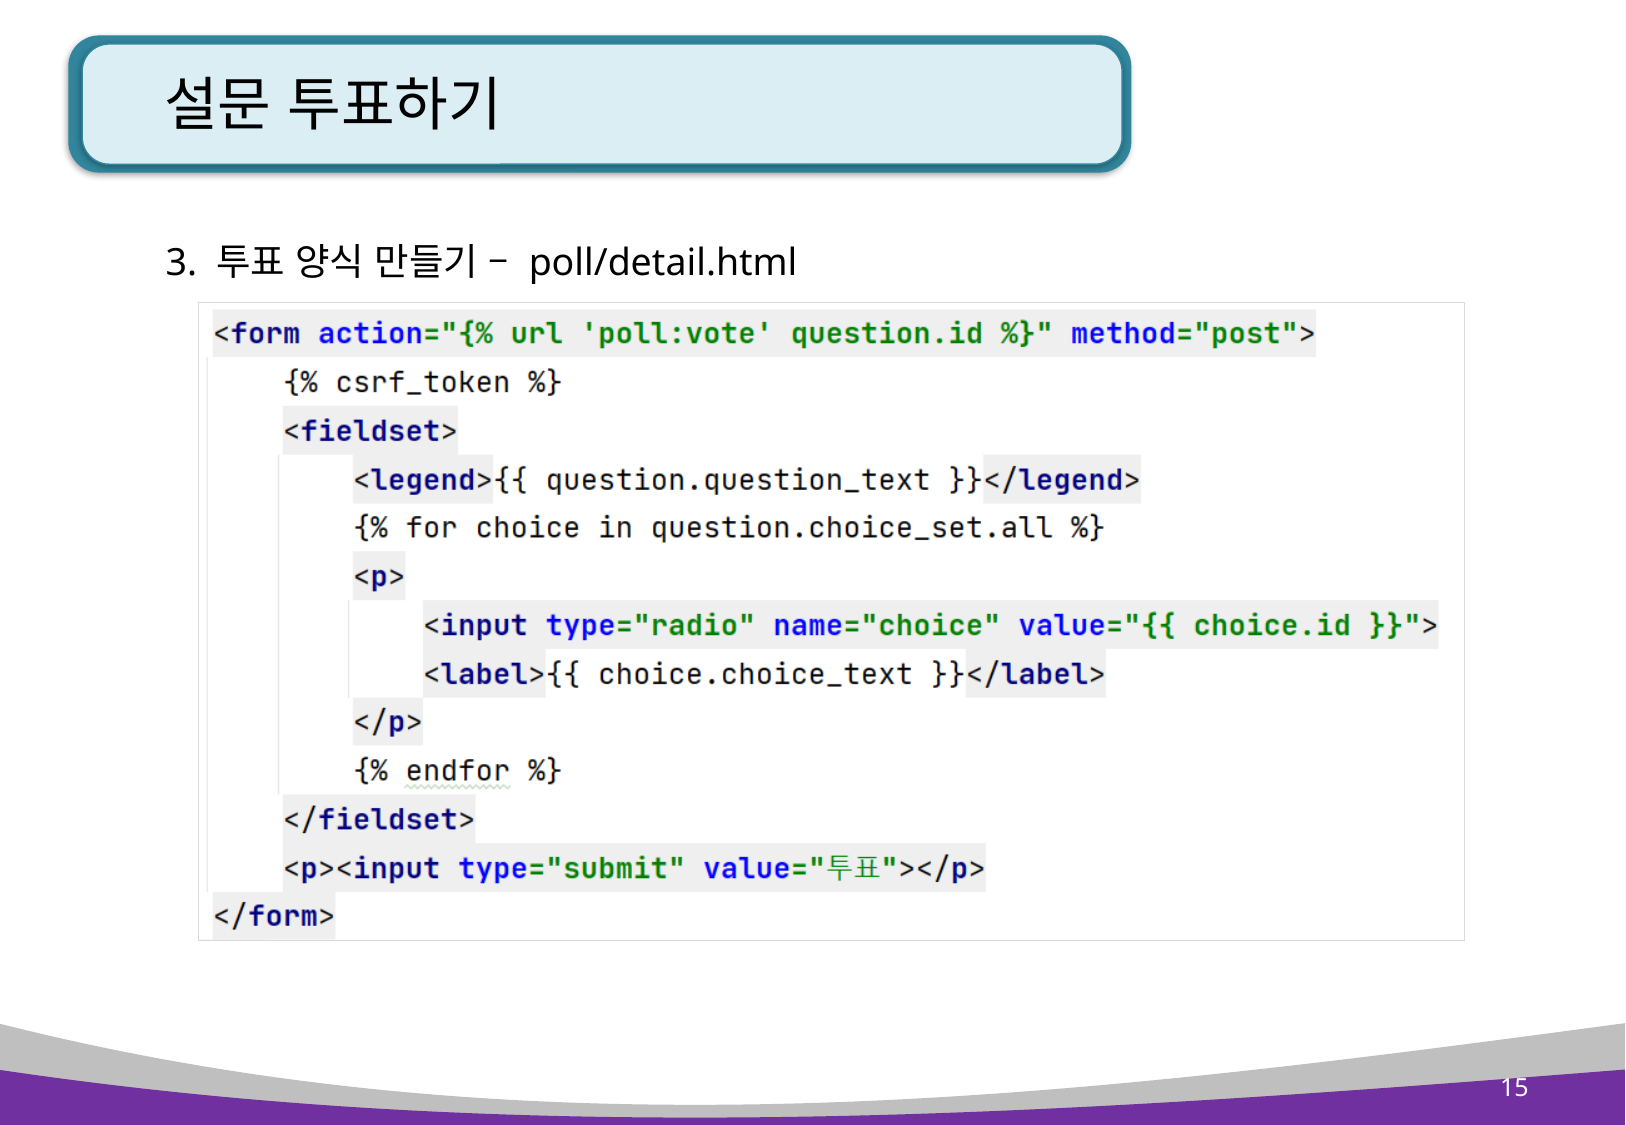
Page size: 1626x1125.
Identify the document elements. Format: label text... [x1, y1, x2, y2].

title 설문 투표하기 [103, 32, 1121, 173]
text_box 3. 투표 양식 만들기 – poll/detail.html [150, 208, 1321, 291]
picture [197, 302, 1465, 941]
slide_number 15 [1452, 1058, 1544, 1119]
